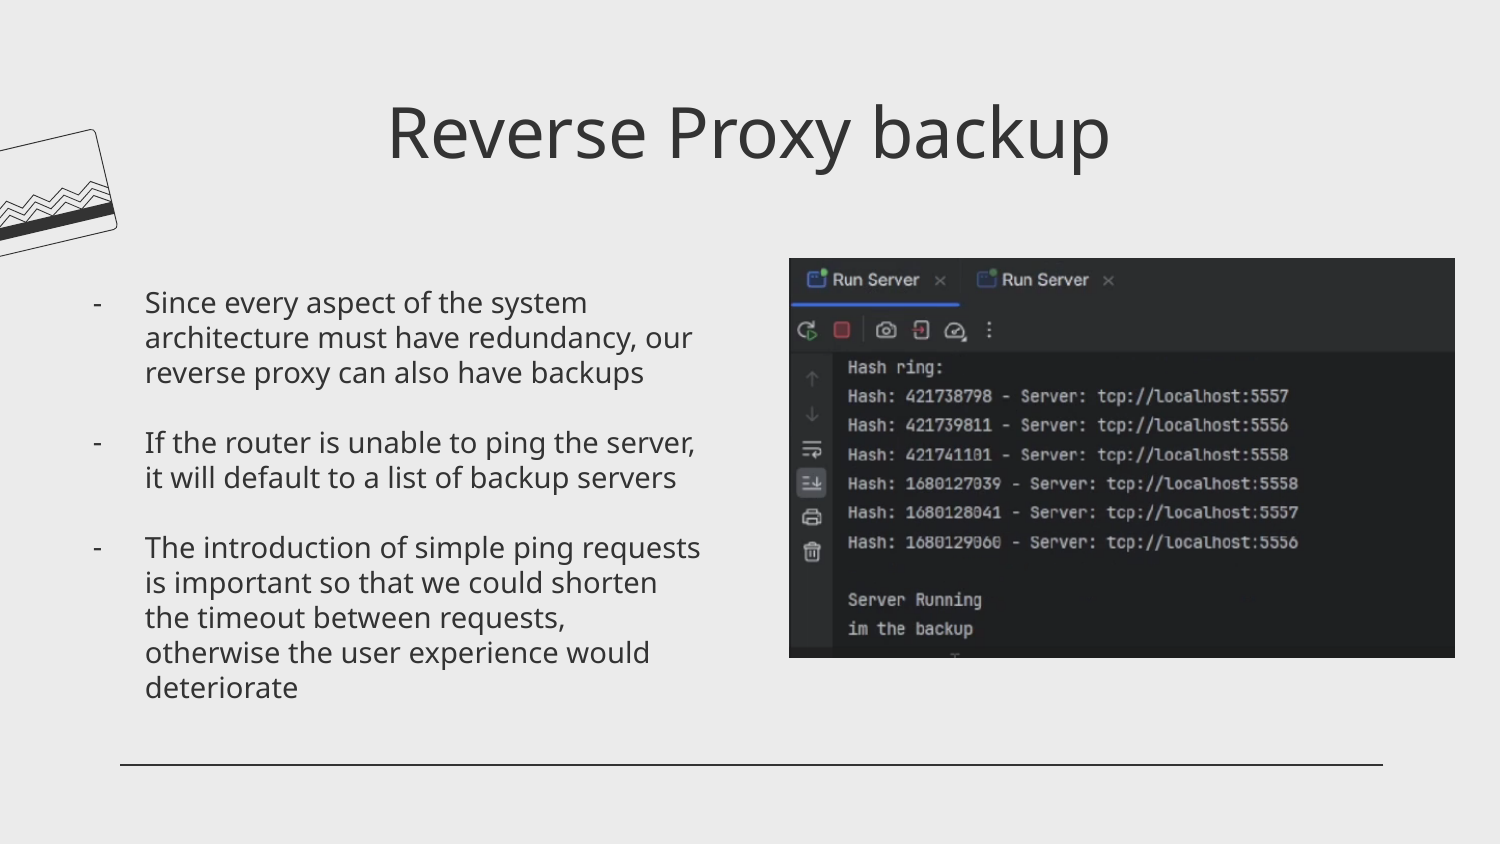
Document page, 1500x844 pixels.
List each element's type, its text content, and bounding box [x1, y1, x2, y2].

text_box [0, 146, 110, 251]
picture [789, 258, 1455, 658]
subtitle Since every aspect of the system architecture must have redundancy, our reverse proxy can also have backups If the router is unable to ping the server, it will default to a list of backup servers The introduction of simple ping requests is important so that we could shorten the timeout between requests, otherwise the user experience would deteriorate [55, 269, 720, 714]
title Reverse Proxy backup [118, 72, 1382, 167]
